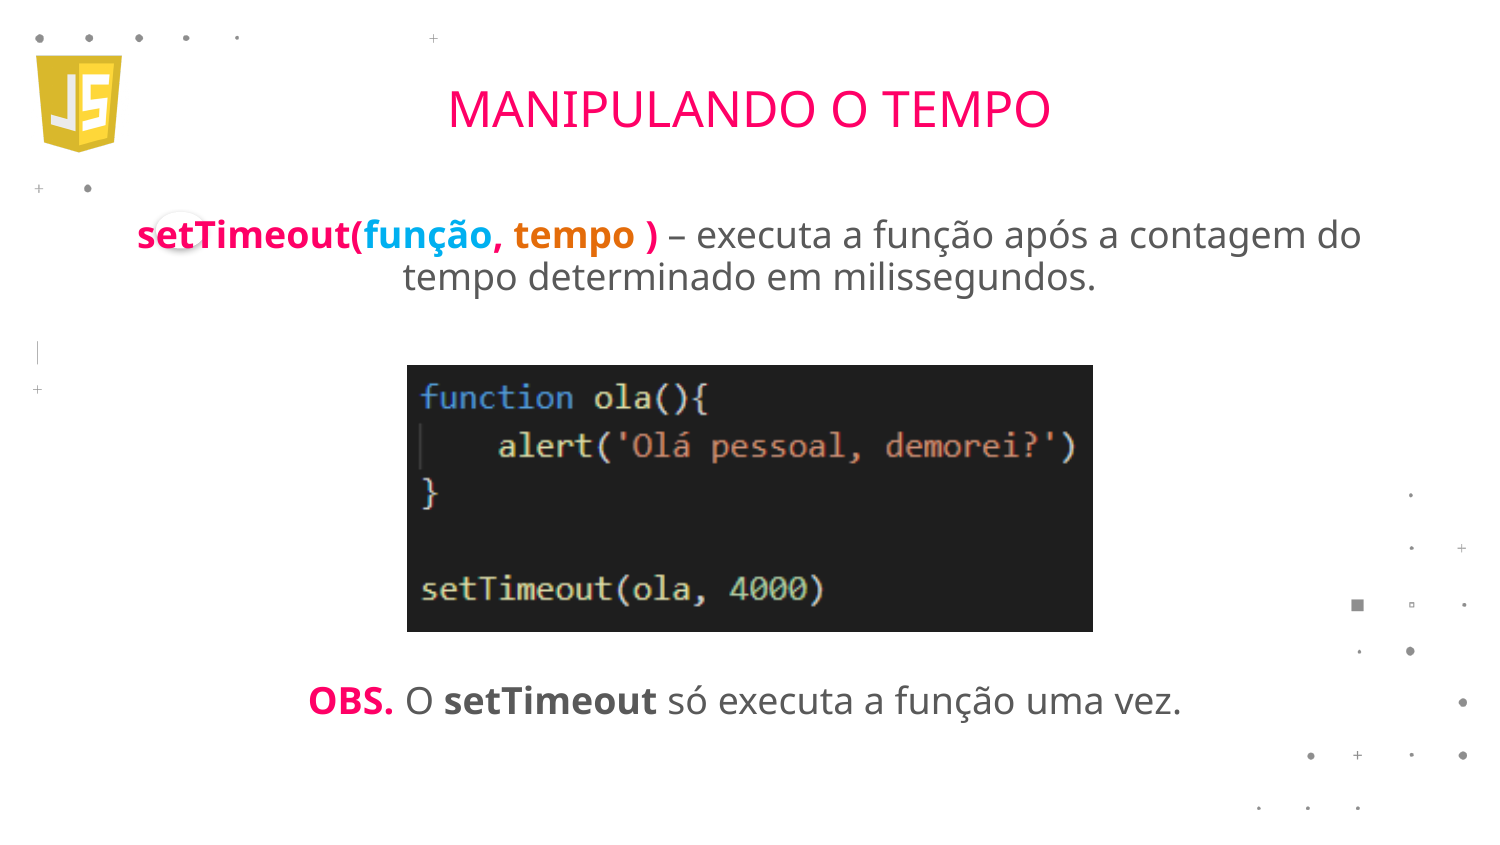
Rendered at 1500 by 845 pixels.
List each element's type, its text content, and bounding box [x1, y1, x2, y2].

text_box setTimeout(função, tempo ) – executa a função após a contagem do tempo determinado em milissegundos. OBS. O setTimeout só executa a função uma vez. [79, 185, 1421, 752]
text_box MANIPULANDO O TEMPO [179, 68, 1474, 146]
picture [0, 34, 1467, 810]
